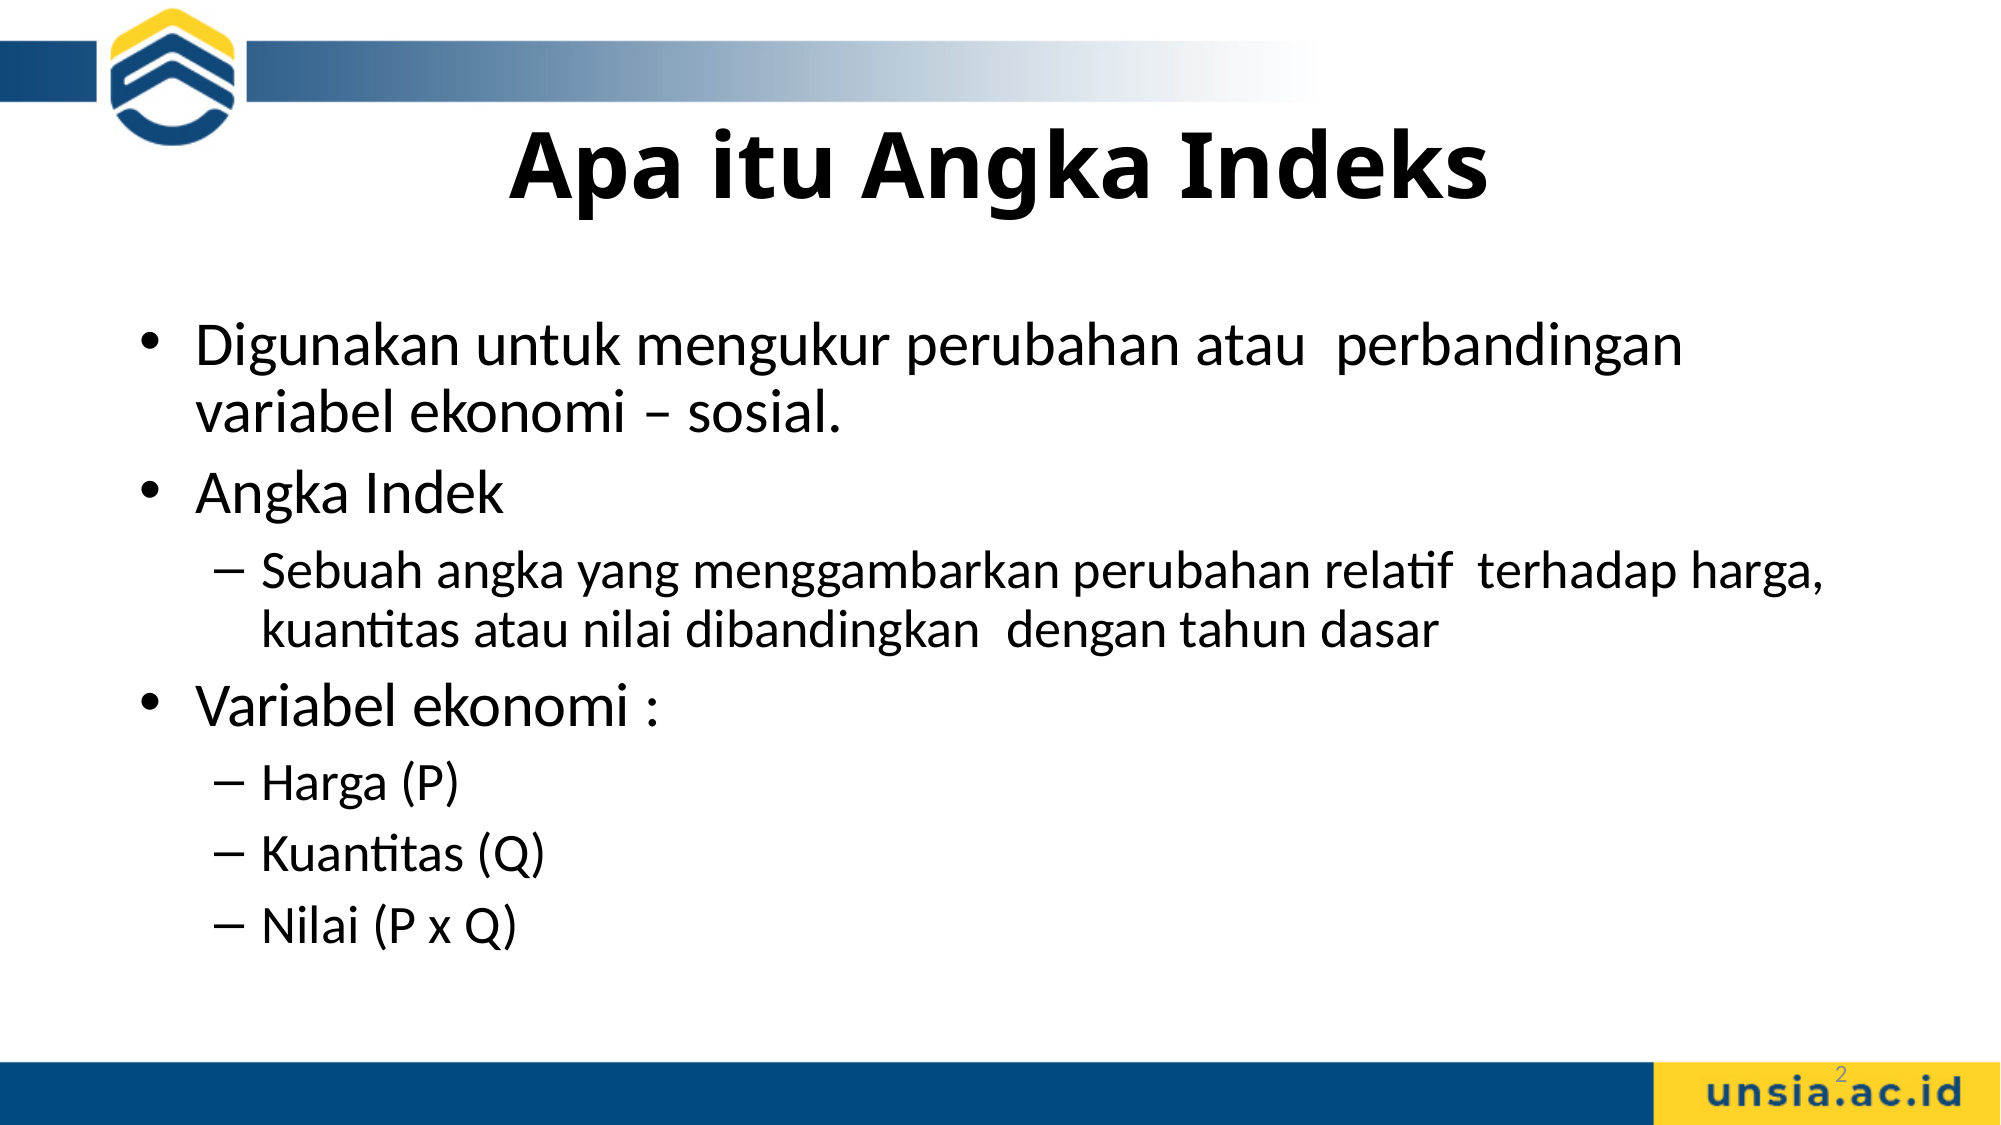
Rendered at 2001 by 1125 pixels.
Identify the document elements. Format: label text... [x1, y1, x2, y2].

slide_number 2 [1412, 1042, 1863, 1103]
picture [0, 0, 2001, 1125]
list Digunakan untuk mengukur perubahan atau perbandingan variabel ekonomi – sosial. Angka Indek Sebuah angka yang menggambarkan perubahan relatif terhadap harga, kuantitas atau nilai dibandingkan dengan tahun dasar Variabel ekonomi : Harga (P) Kuantitas (Q) Nilai (P x Q) [137, 299, 1863, 955]
title Apa itu Angka Indeks [137, 59, 1863, 278]
